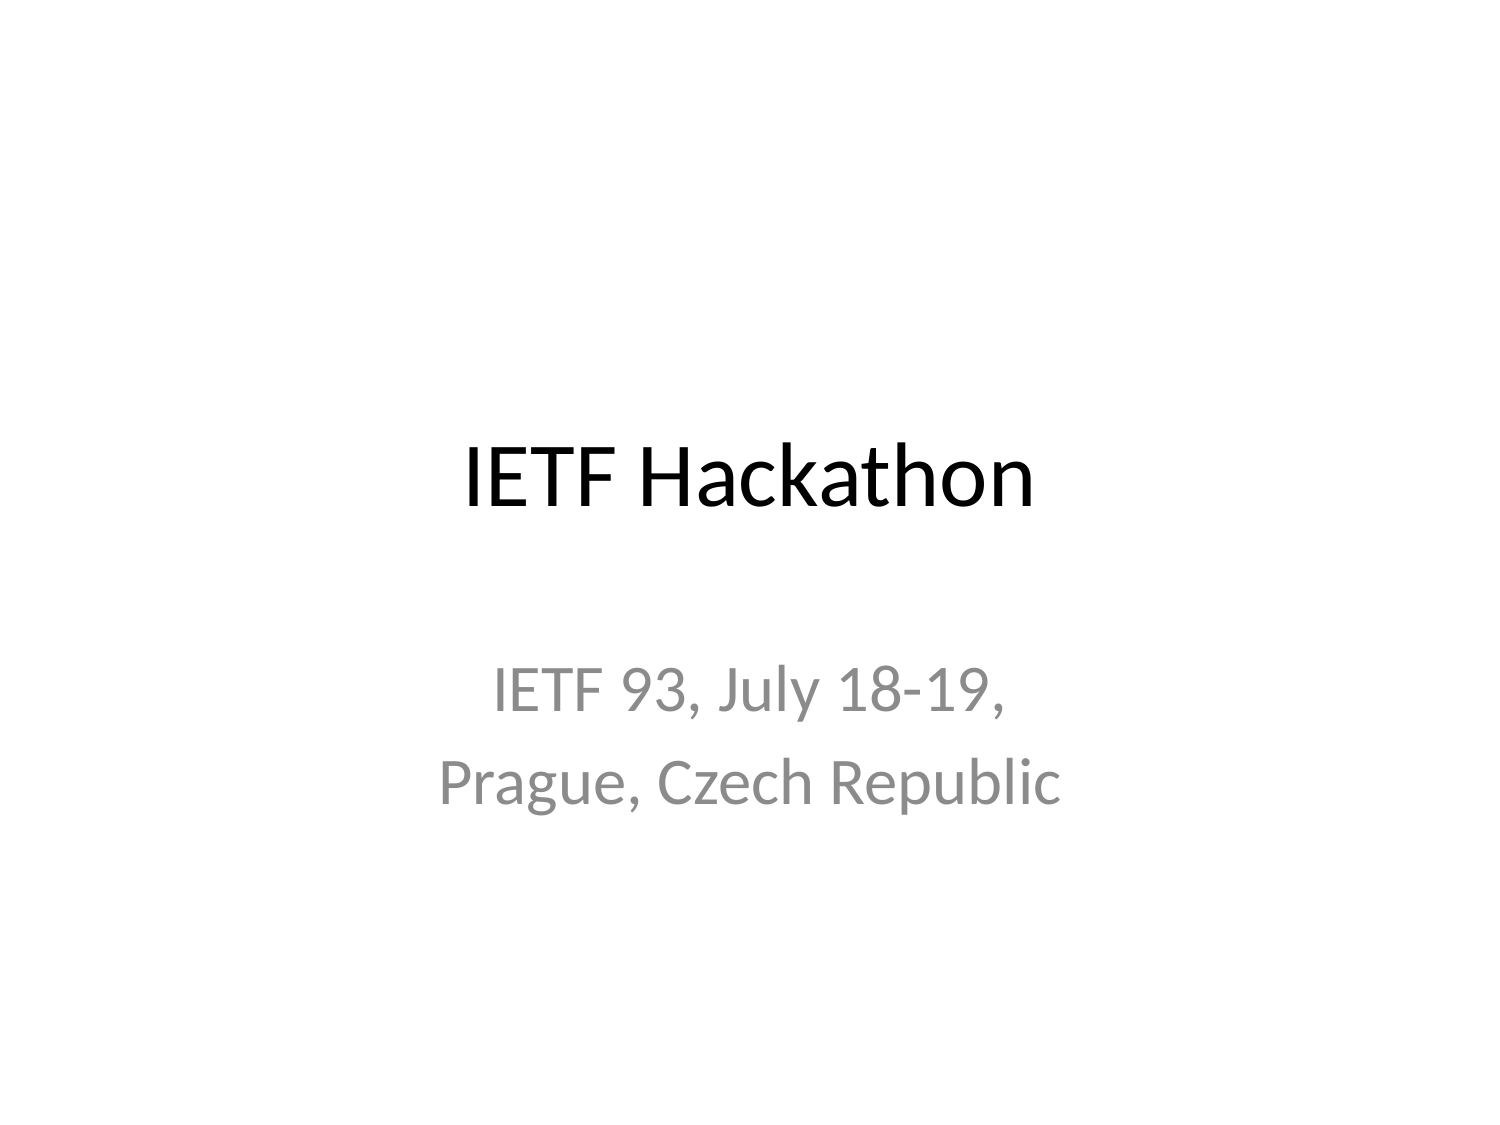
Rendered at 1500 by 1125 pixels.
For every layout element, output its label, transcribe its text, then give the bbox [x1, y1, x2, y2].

subtitle IETF 93, July 18-19, Prague, Czech Republic [225, 637, 1275, 925]
title IETF Hackathon [112, 349, 1388, 591]
